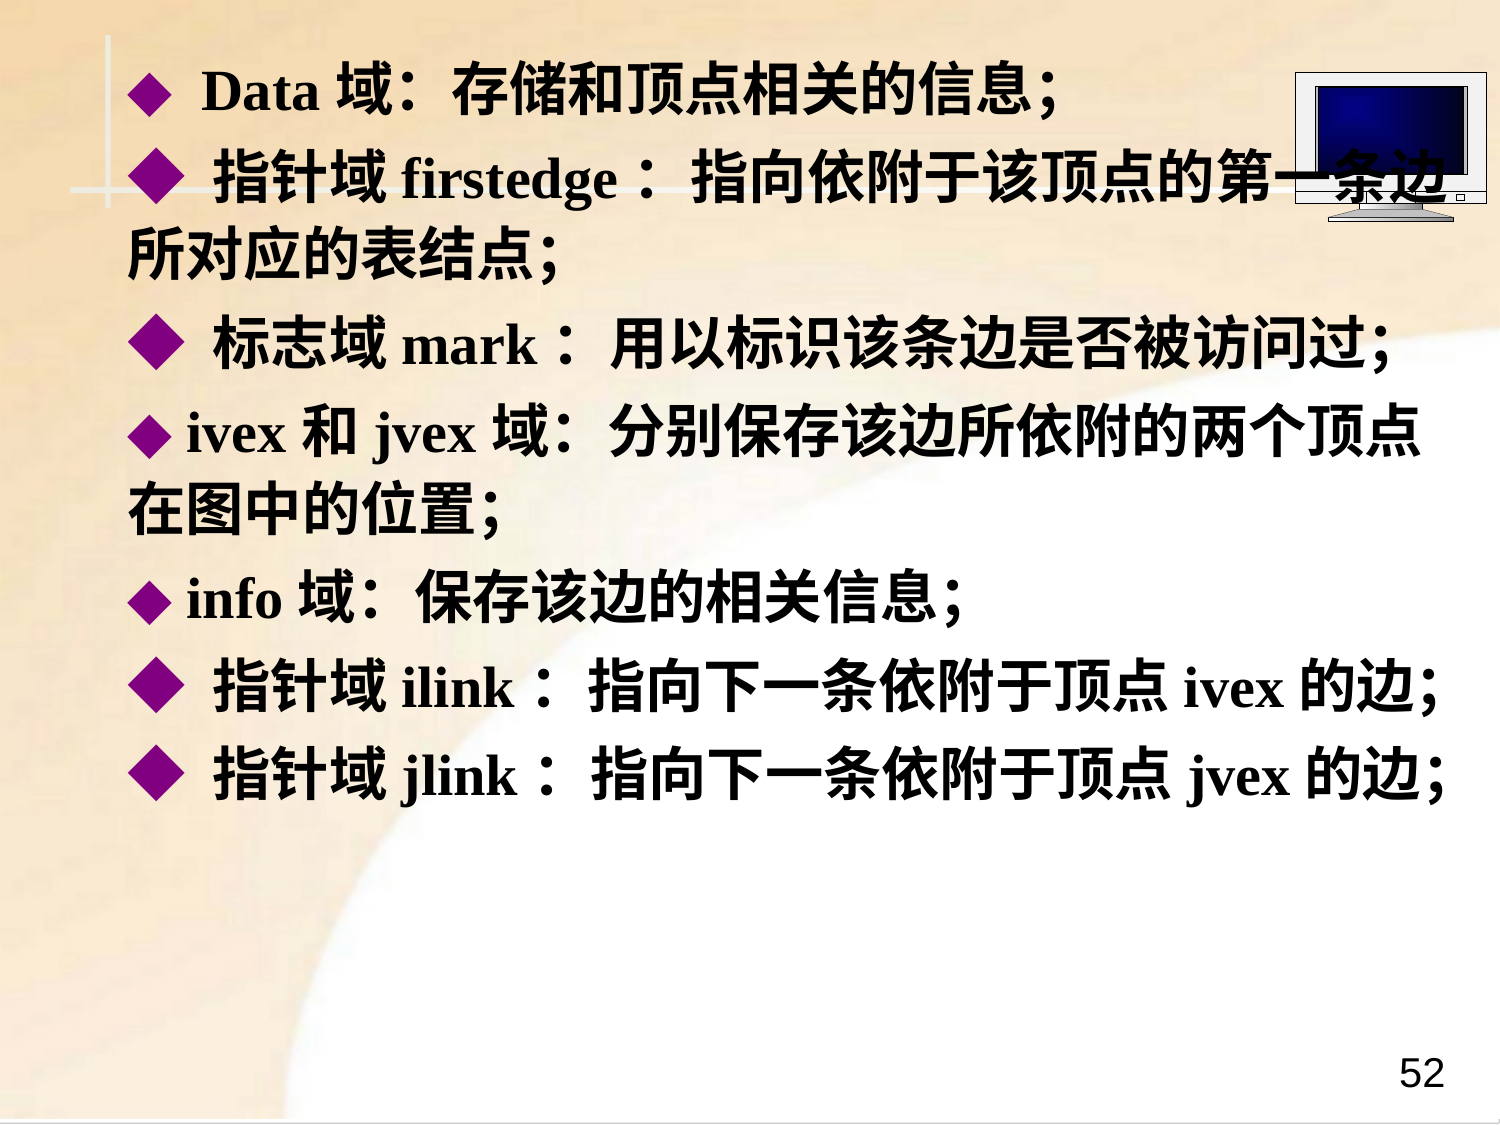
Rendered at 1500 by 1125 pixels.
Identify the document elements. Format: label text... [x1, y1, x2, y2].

text_box ◆ Data域：存储和顶点相关的信息； ◆ 指针域firstedge：指向依附于该顶点的第一条边所对应的表结点； ◆ 标志域mark：用以标识该条边是否被访问过； ◆ ivex和jvex域：分别保存该边所依附的两个顶点在图中的位置； ◆ info域：保存该边的相关信息； ◆ 指针域ilink：指向下一条依附于顶点ivex的边； ◆ 指针域jlink：指向下一条依附于顶点jvex的边； [24, 37, 1471, 846]
picture [0, 0, 1500, 1125]
